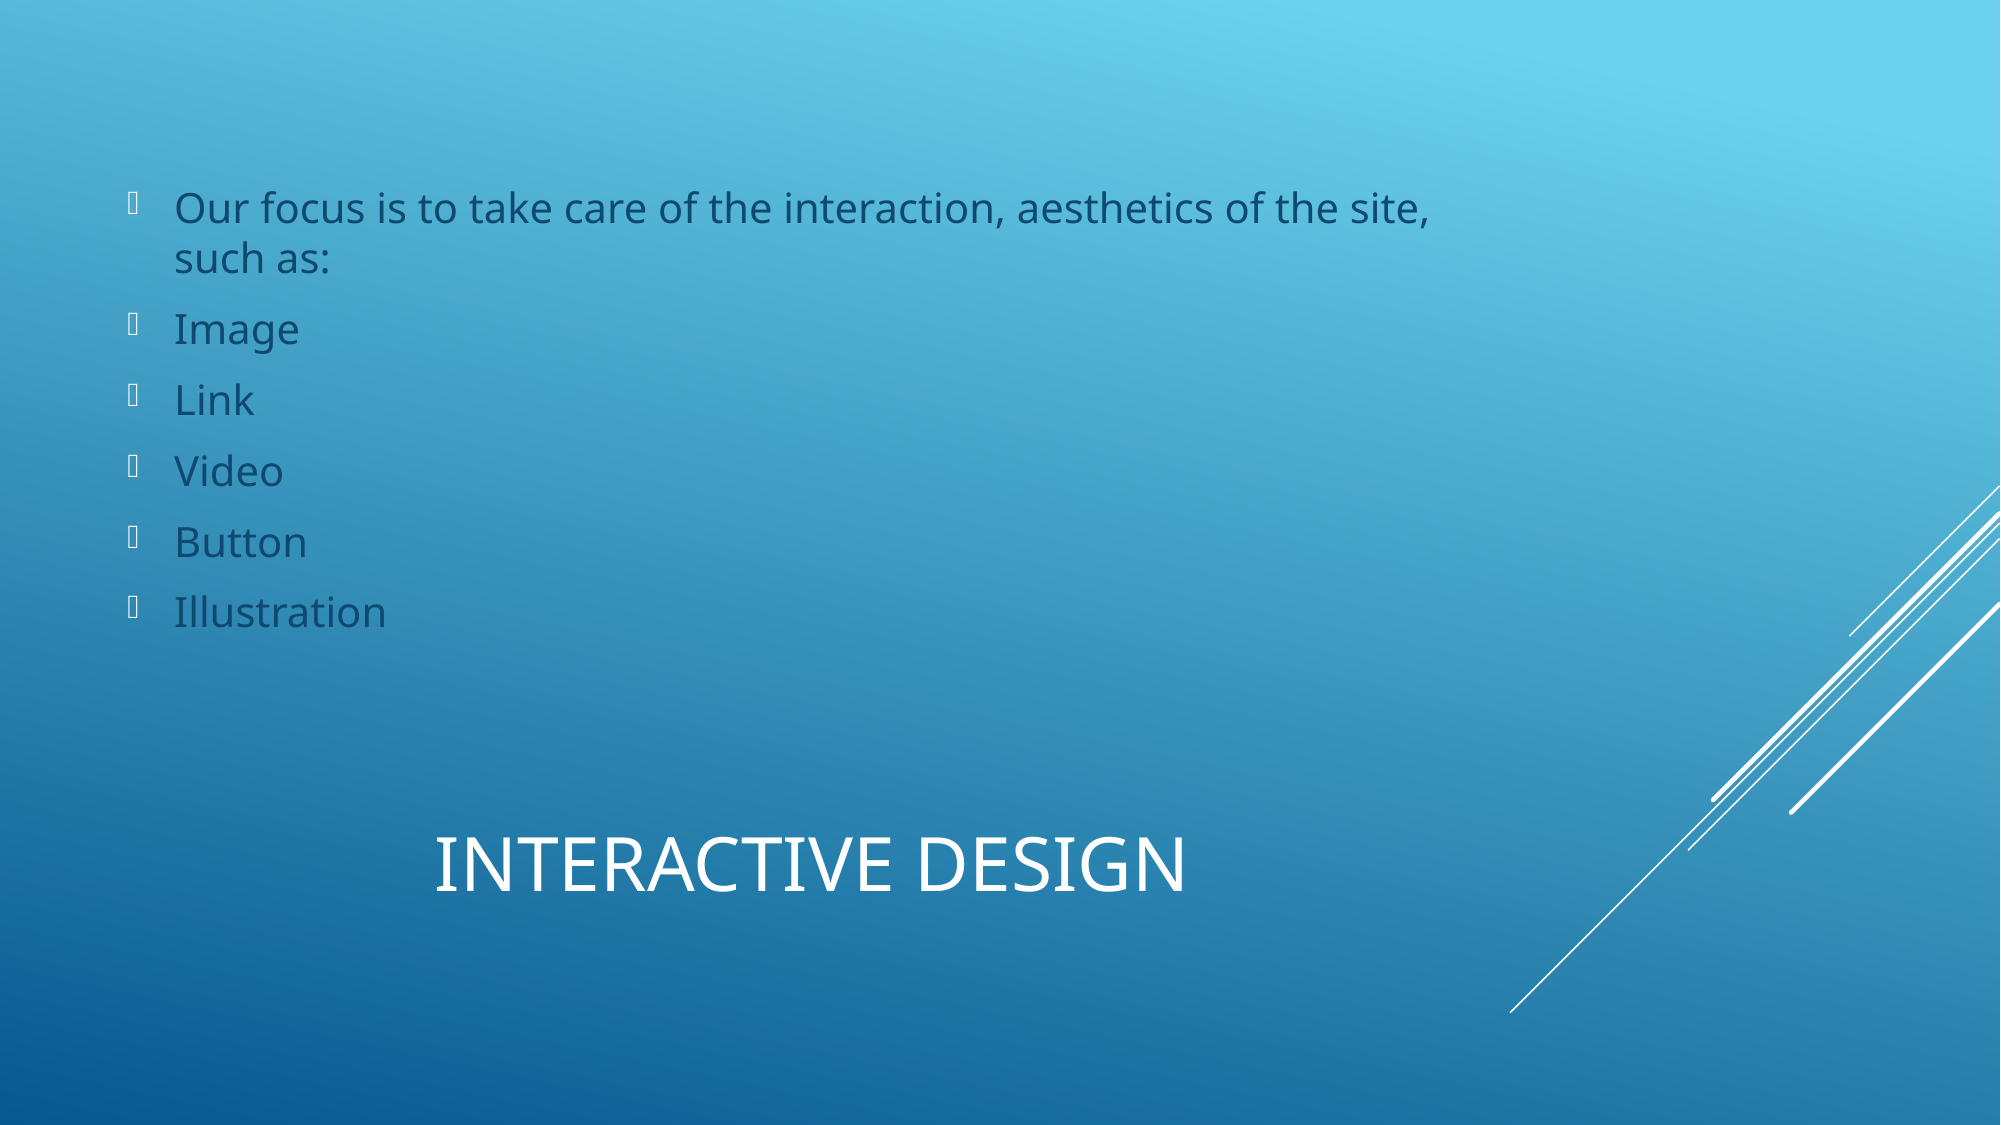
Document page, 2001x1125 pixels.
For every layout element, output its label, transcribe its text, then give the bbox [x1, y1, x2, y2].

list Our focus is to take care of the interaction, aesthetics of the site, such as: Image Link Video Button Illustration [112, 112, 1513, 706]
title interactive design [112, 737, 1513, 985]
